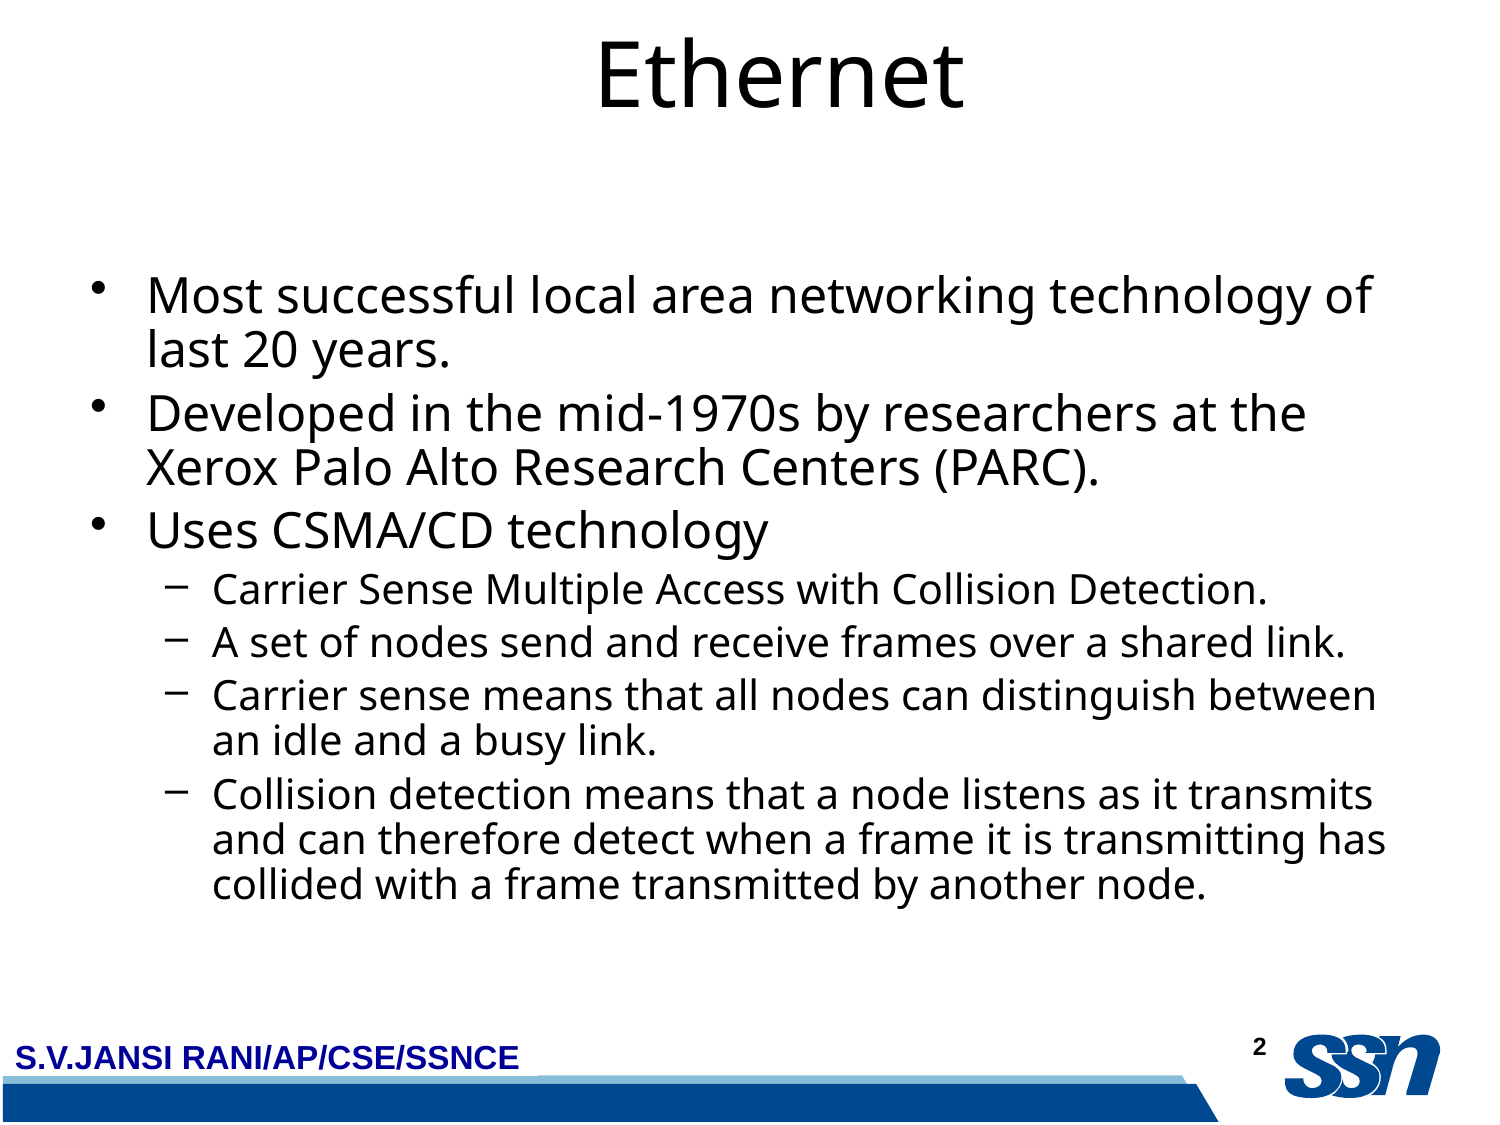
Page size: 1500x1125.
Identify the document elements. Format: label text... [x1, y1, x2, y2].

list Most successful local area networking technology of last 20 years. Developed in the mid-1970s by researchers at the Xerox Palo Alto Research Centers (PARC). Uses CSMA/CD technology Carrier Sense Multiple Access with Collision Detection. A set of nodes send and receive frames over a shared link. Carrier sense means that all nodes can distinguish between an idle and a busy link. Collision detection means that a node listens as it transmits and can therefore detect when a frame it is transmitting has collided with a frame transmitted by another node. [74, 262, 1426, 965]
title Ethernet [100, 7, 1460, 135]
